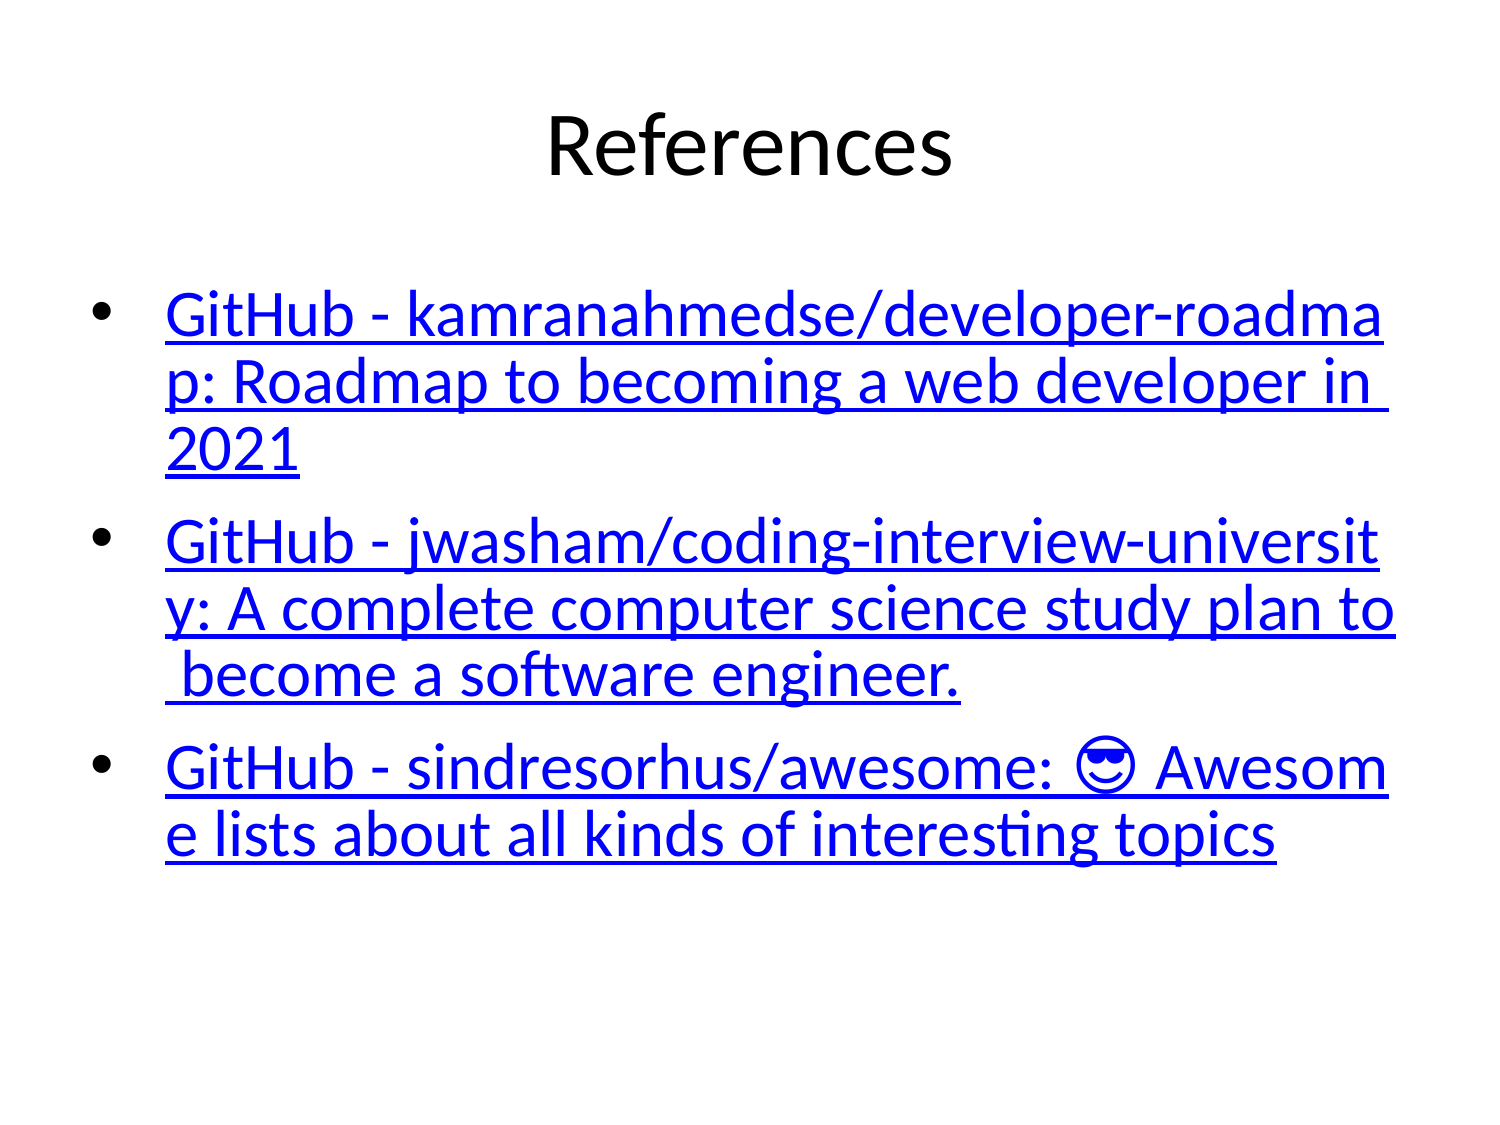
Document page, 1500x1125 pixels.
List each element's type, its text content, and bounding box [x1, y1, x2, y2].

title References [75, 45, 1425, 233]
list GitHub - kamranahmedse/developer-roadmap: Roadmap to becoming a web developer in 2021 GitHub - jwasham/coding-interview-university: A complete computer science study plan to become a software engineer. GitHub - sindresorhus/awesome: 😎 Awesome lists about all kinds of interesting topics [75, 262, 1425, 1005]
